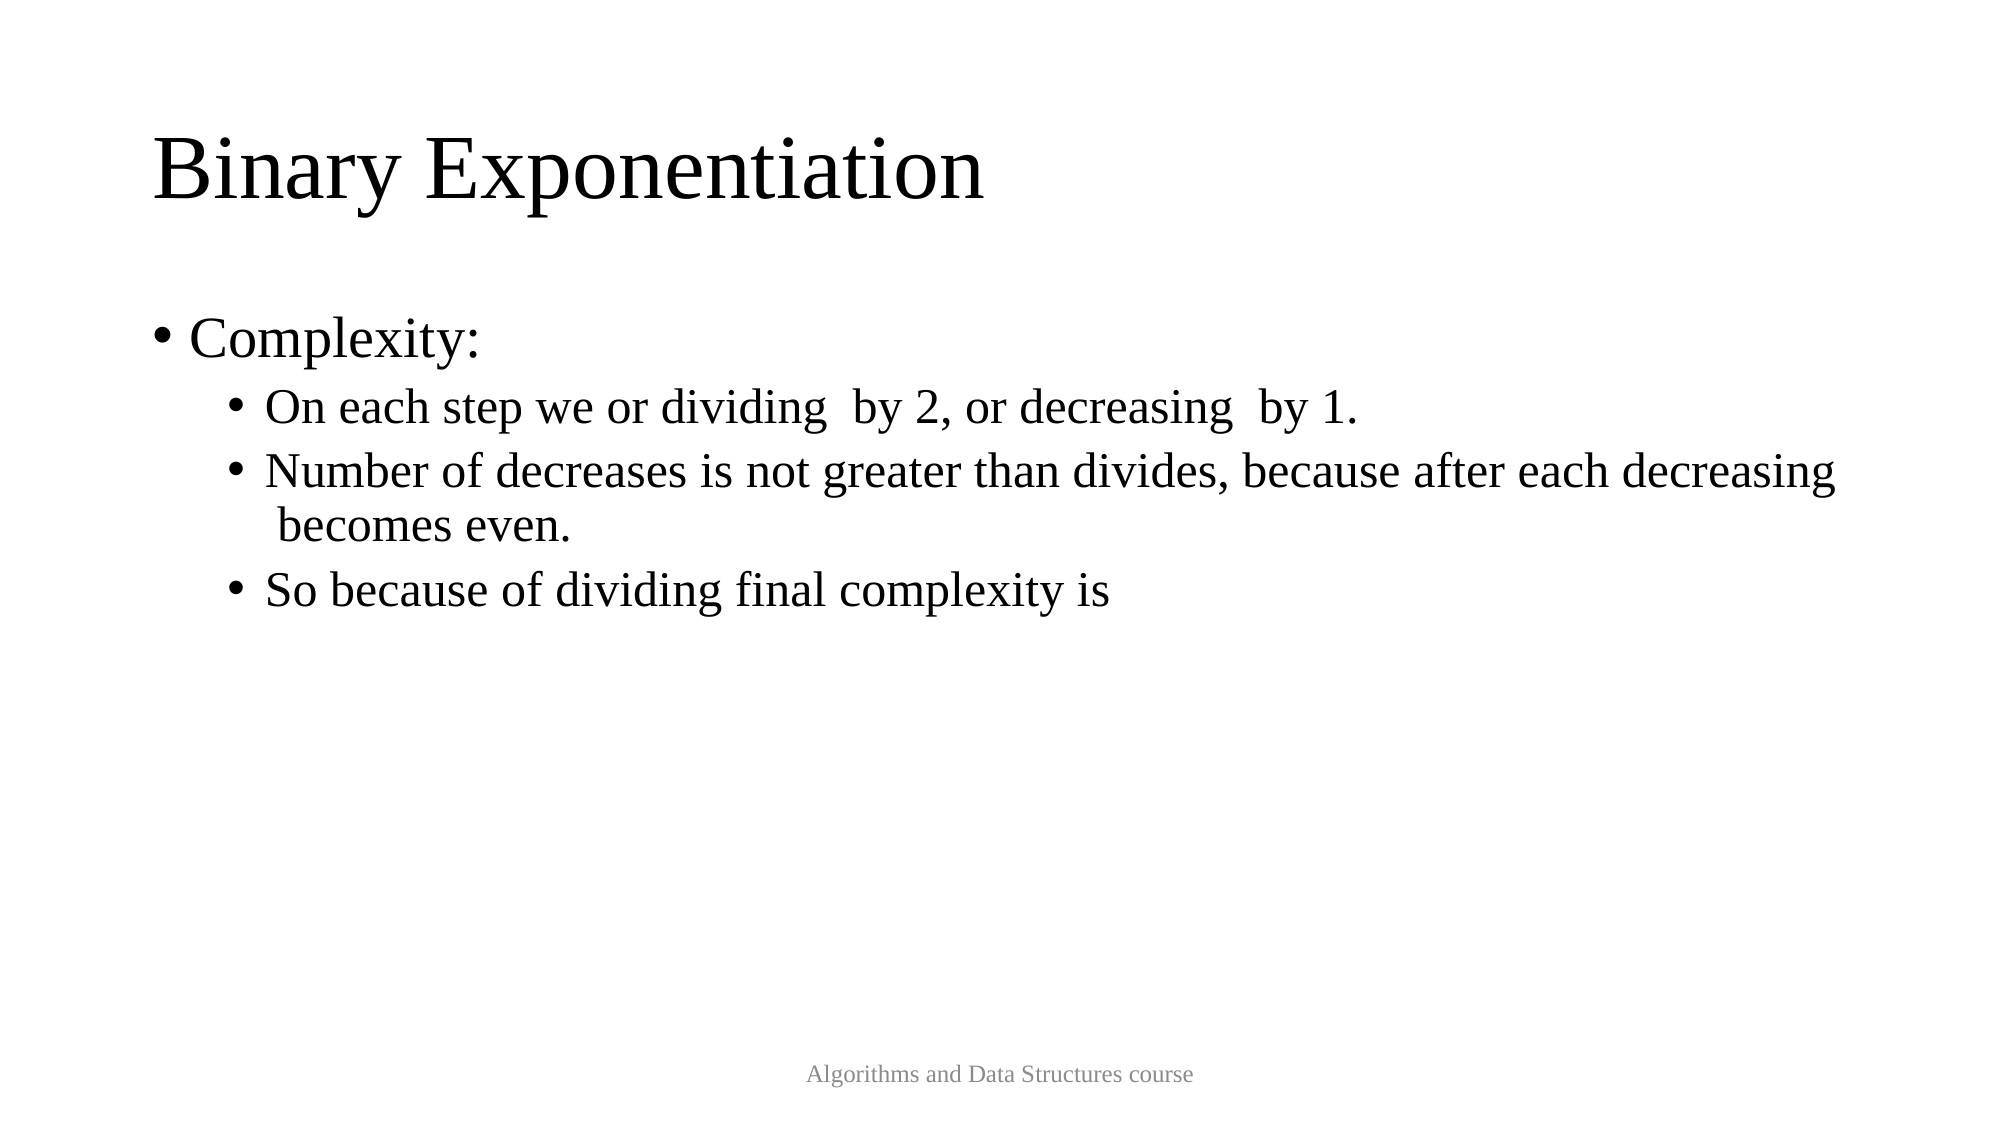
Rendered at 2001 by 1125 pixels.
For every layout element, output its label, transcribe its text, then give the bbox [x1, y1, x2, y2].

title Binary Exponentiation [137, 59, 1863, 278]
footer Algorithms and Data Structures course [662, 1042, 1338, 1103]
